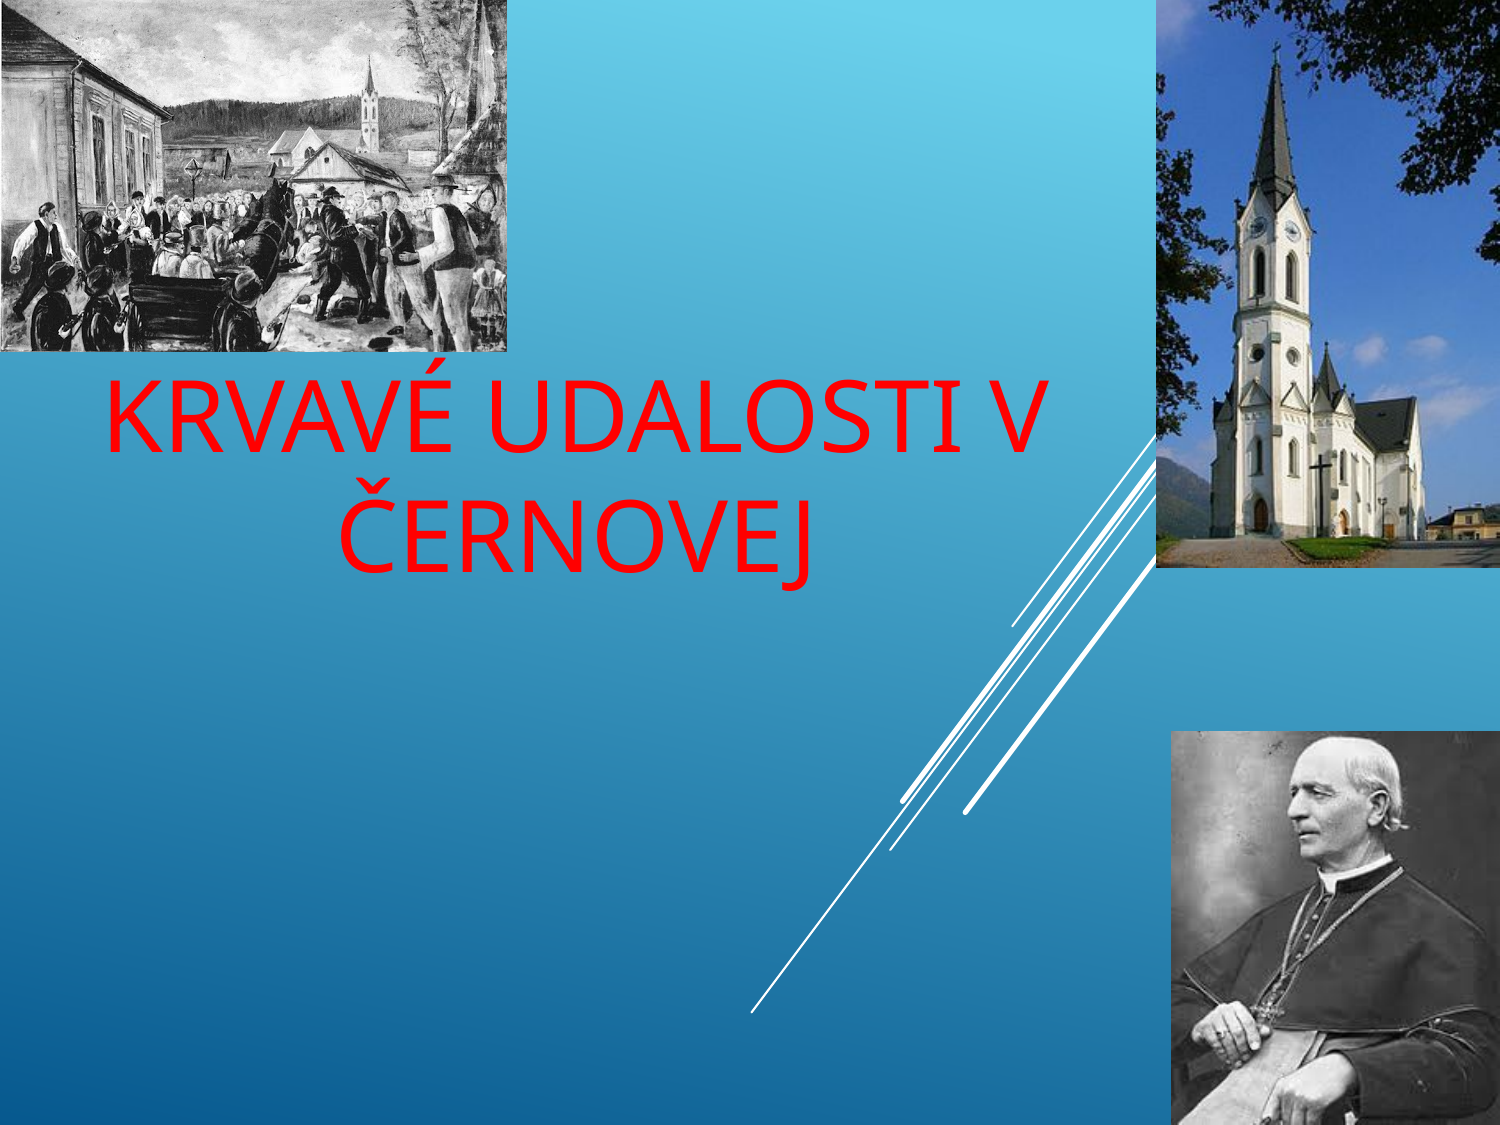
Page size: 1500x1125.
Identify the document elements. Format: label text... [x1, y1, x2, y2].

picture [1155, 0, 1500, 568]
picture [1171, 730, 1500, 1125]
picture [0, 0, 508, 352]
title Krvavé udalosti v Černovej [84, 112, 1069, 600]
